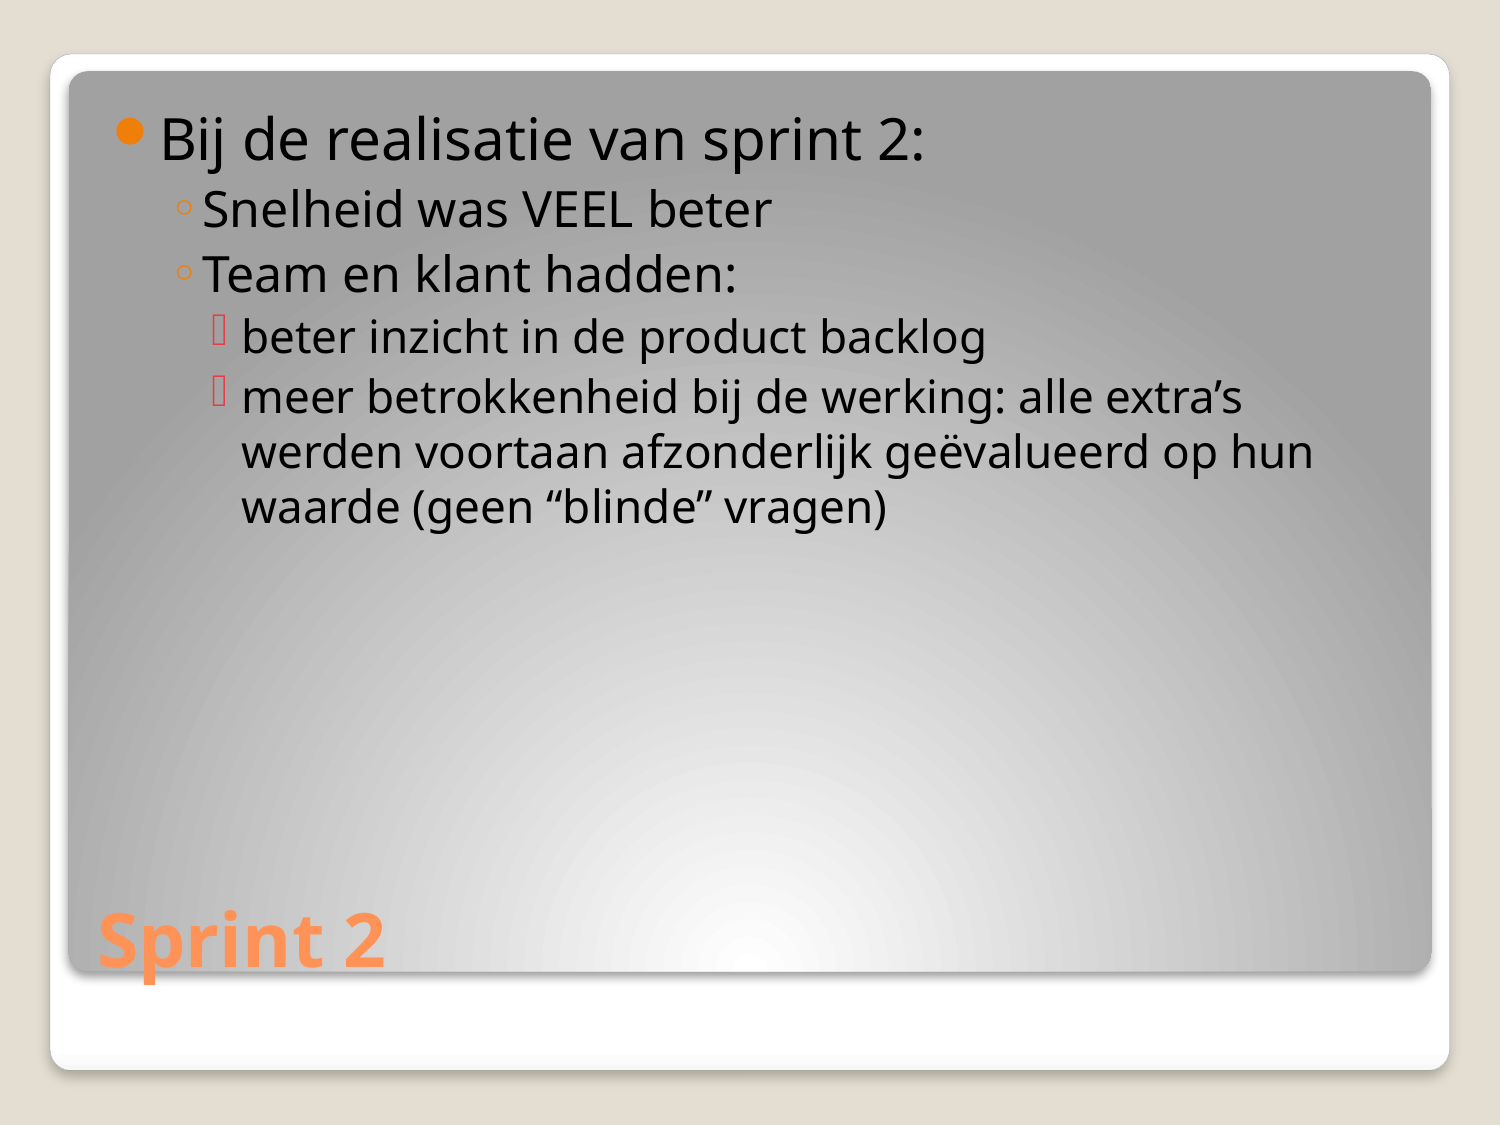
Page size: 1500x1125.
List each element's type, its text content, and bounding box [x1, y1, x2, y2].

title Sprint 2 [82, 817, 1425, 990]
list Bij de realisatie van sprint 2: Snelheid was VEEL beter Team en klant hadden: beter inzicht in de product backlog meer betrokkenheid bij de werking: alle extra’s werden voortaan afzonderlijk geëvalueerd op hun waarde (geen “blinde” vragen) [82, 86, 1425, 774]
